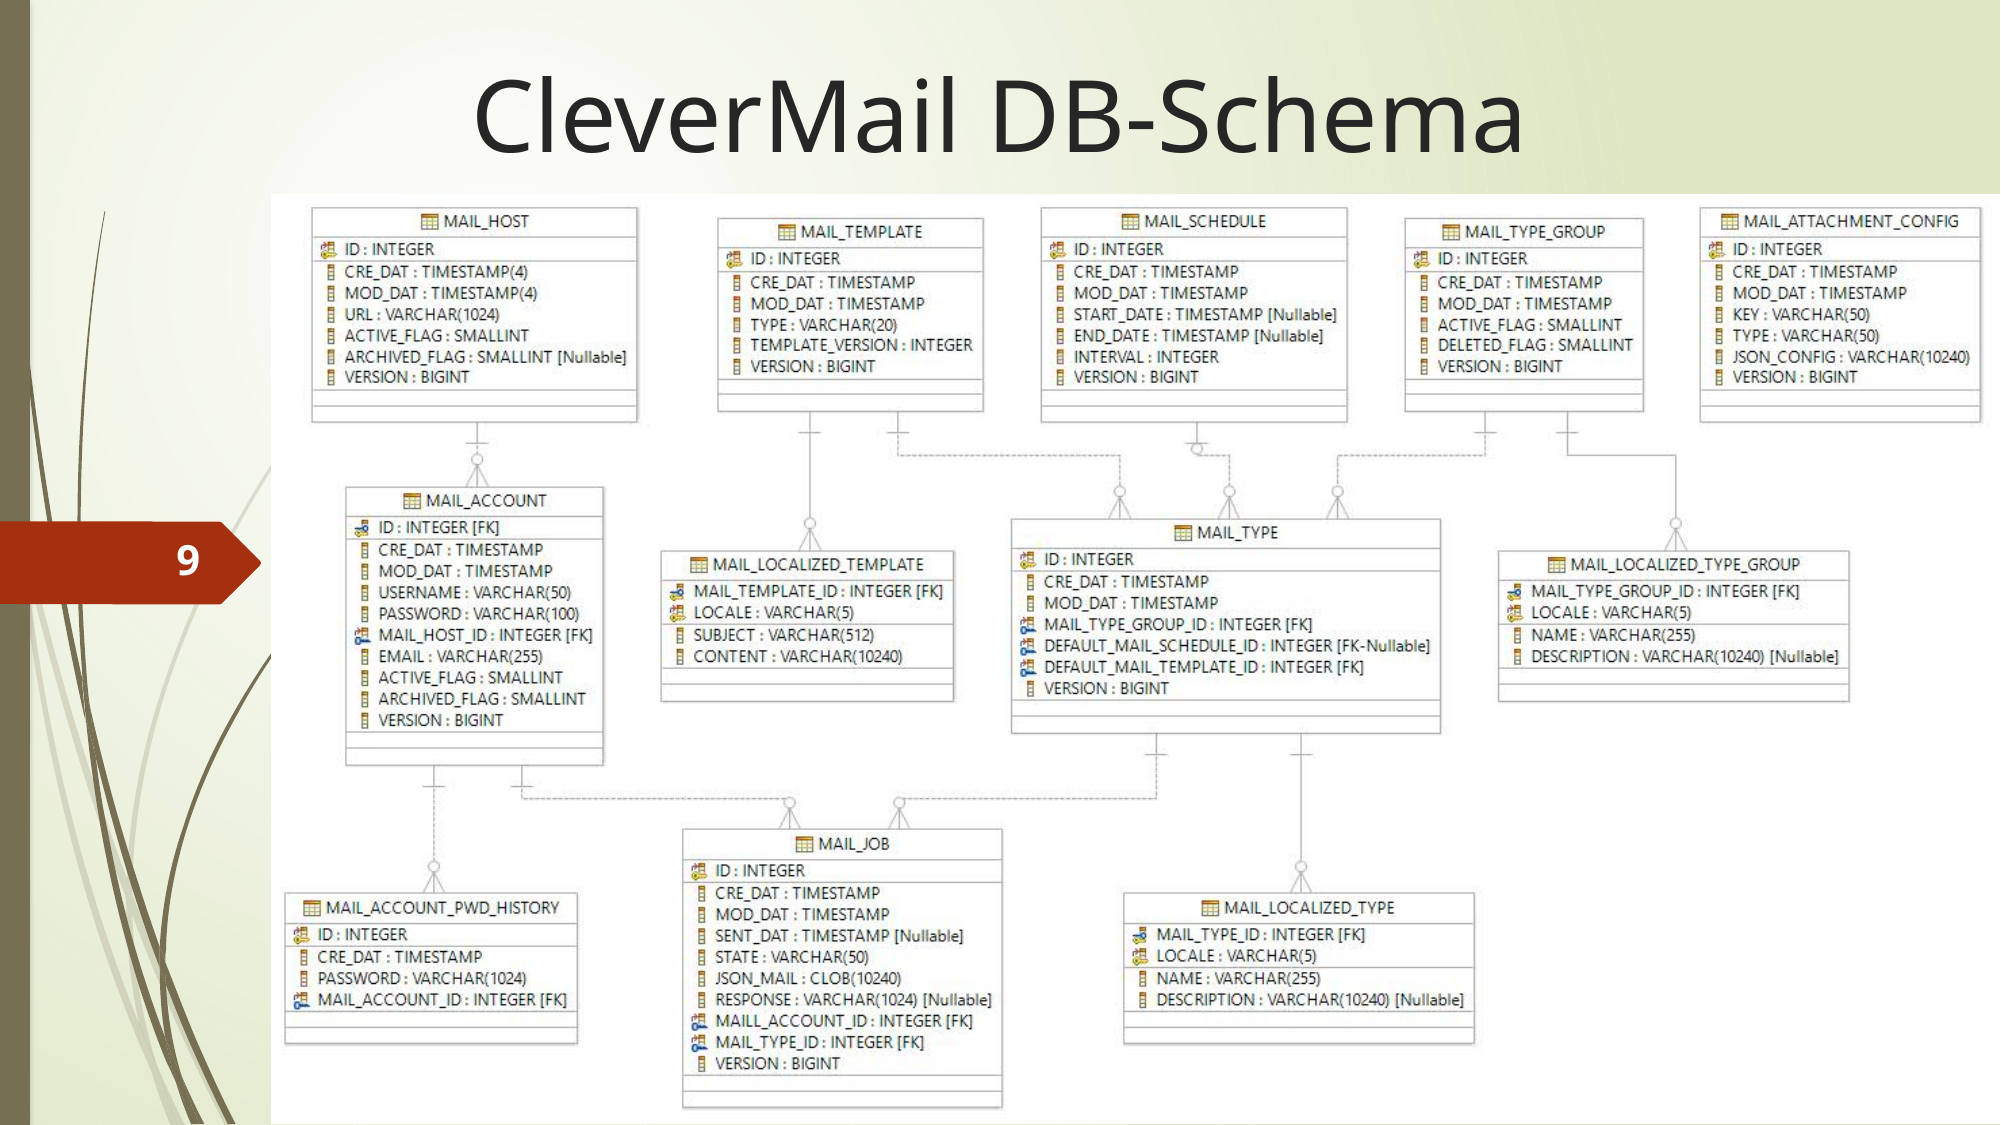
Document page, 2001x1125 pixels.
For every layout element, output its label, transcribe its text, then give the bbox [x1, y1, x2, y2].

title CleverMail DB-Schema [0, 29, 2000, 195]
picture [271, 194, 2000, 1124]
slide_number 9 [87, 532, 216, 592]
